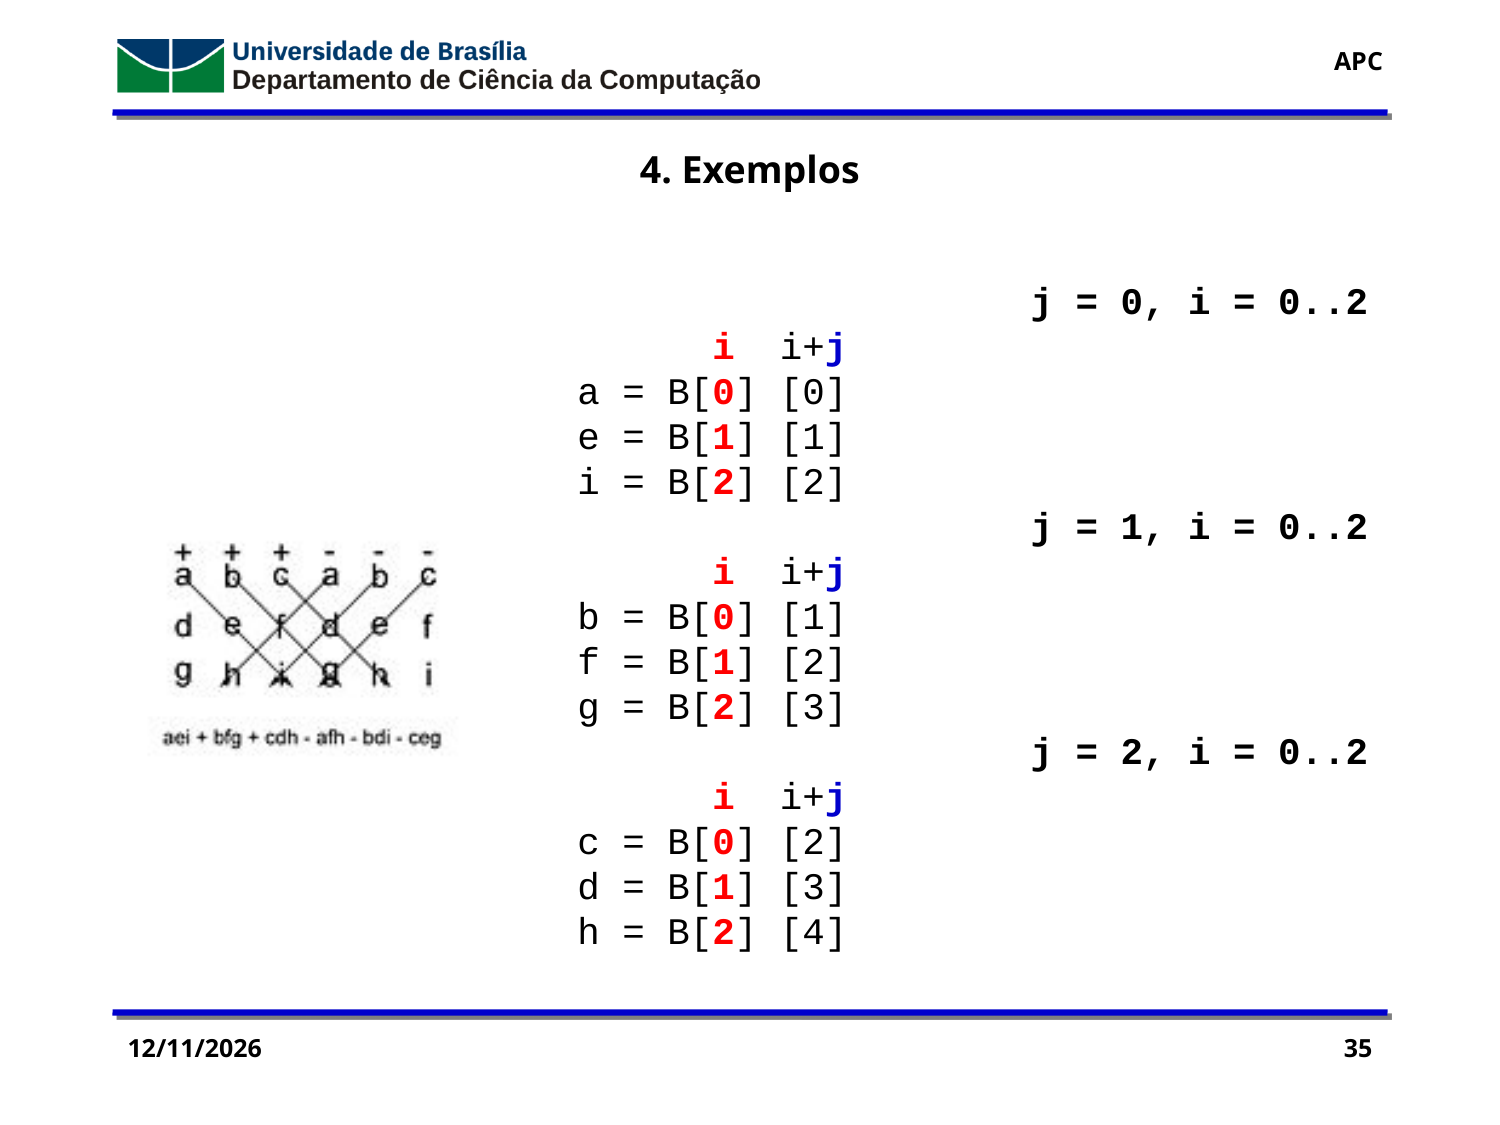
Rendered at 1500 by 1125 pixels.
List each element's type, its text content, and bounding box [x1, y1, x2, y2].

picture [117, 39, 760, 94]
text_box j = 0, i = 0..2 i i+j a = B[0] [0] e = B[1] [1] i = B[2] [2] j = 1, i = 0..2 i i+j b = B[0] [1] f = B[1] [2] g = B[2] [3] j = 2, i = 0..2 i i+j c = B[0] [2] d = B[1] [3] h = B[2] [4] [562, 269, 1383, 960]
slide_number 35 [1074, 1024, 1388, 1101]
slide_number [112, 1024, 426, 1101]
text_box 4. Exemplos [112, 138, 1388, 198]
picture [116, 503, 484, 786]
